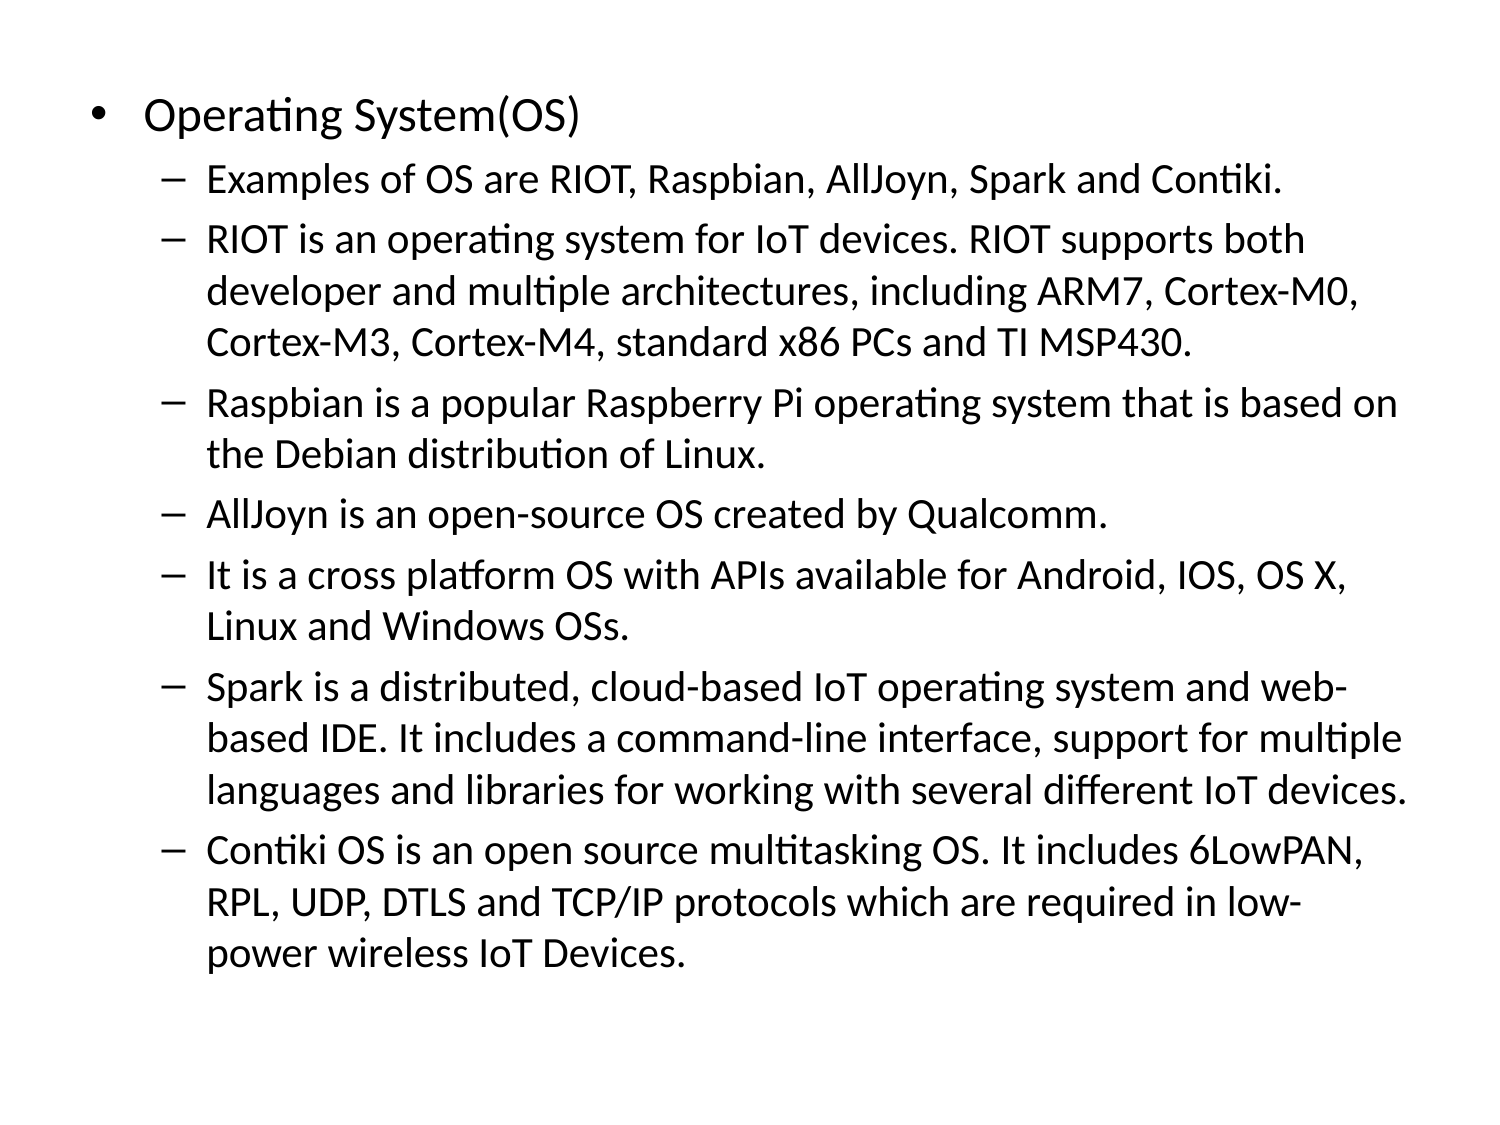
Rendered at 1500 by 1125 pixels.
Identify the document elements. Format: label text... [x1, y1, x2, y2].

list Operating System(OS) Examples of OS are RIOT, Raspbian, AllJoyn, Spark and Contiki. RIOT is an operating system for IoT devices. RIOT supports both developer and multiple architectures, including ARM7, Cortex-M0, Cortex-M3, Cortex-M4, standard x86 PCs and TI MSP430. Raspbian is a popular Raspberry Pi operating system that is based on the Debian distribution of Linux. AllJoyn is an open-source OS created by Qualcomm. It is a cross platform OS with APIs available for Android, IOS, OS X, Linux and Windows OSs. Spark is a distributed, cloud-based IoT operating system and web-based IDE. It includes a command-line interface, support for multiple languages and libraries for working with several different IoT devices. Contiki OS is an open source multitasking OS. It includes 6LowPAN, RPL, UDP, DTLS and TCP/IP protocols which are required in low-power wireless IoT Devices. [75, 75, 1425, 1005]
